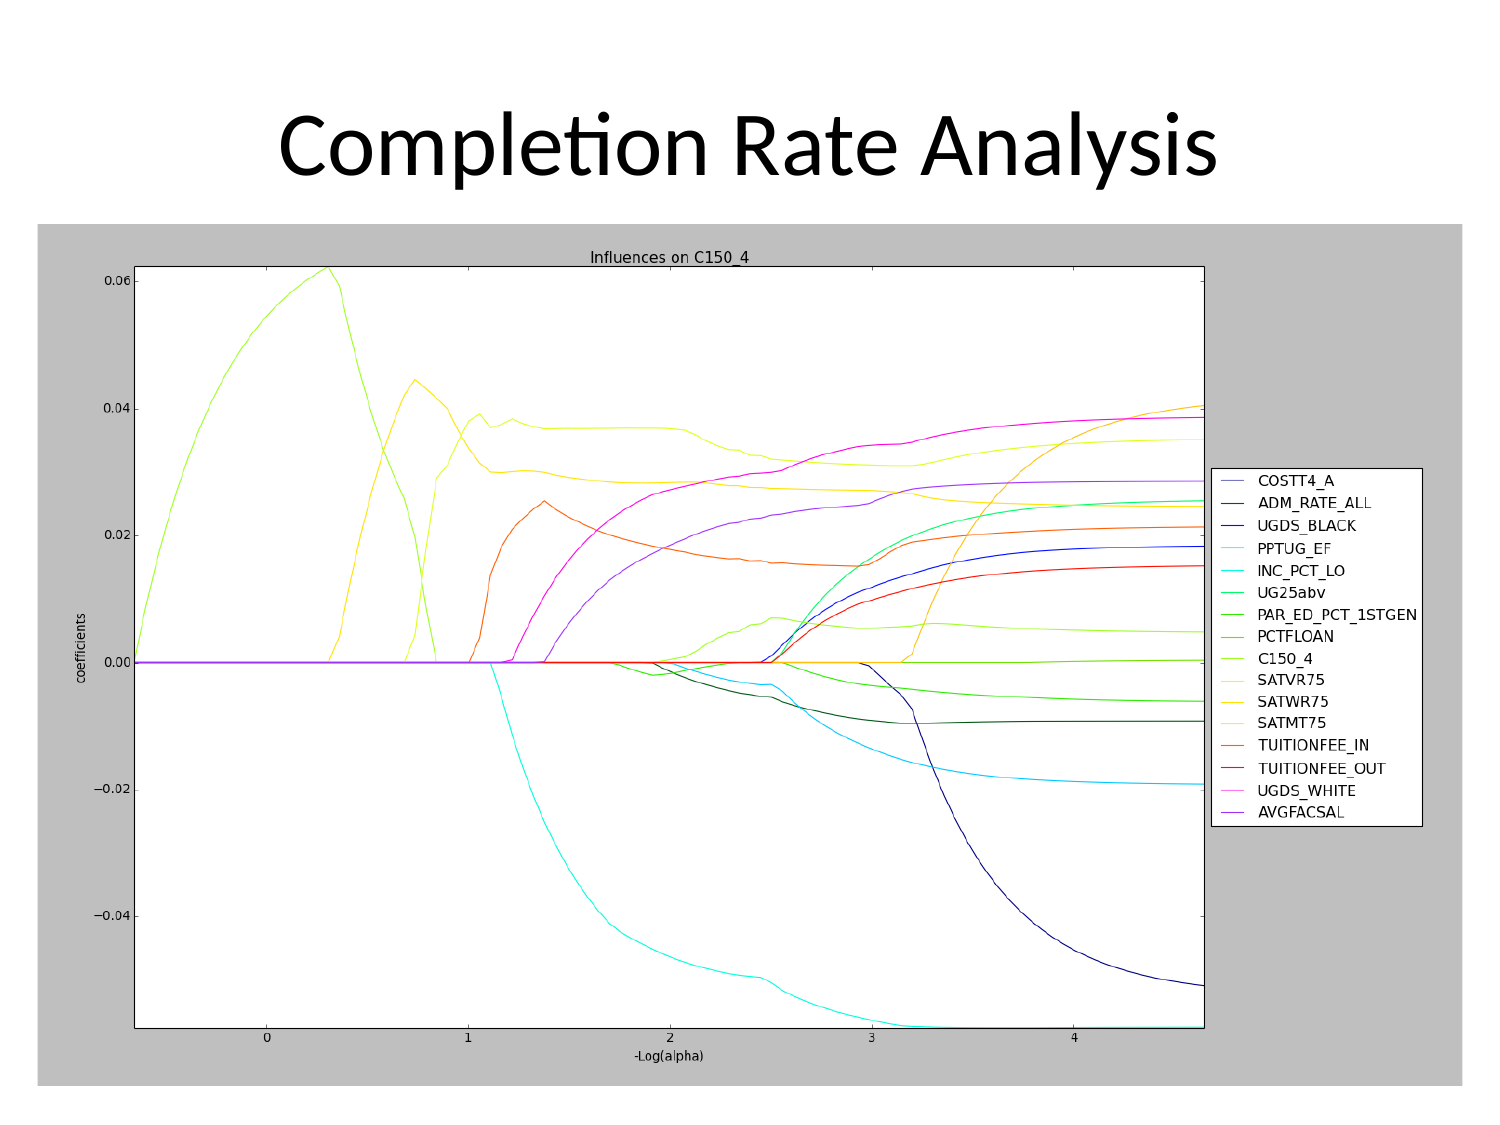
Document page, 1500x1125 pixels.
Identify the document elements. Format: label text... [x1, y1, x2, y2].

title Completion Rate Analysis [75, 45, 1425, 222]
picture [37, 224, 1463, 1086]
